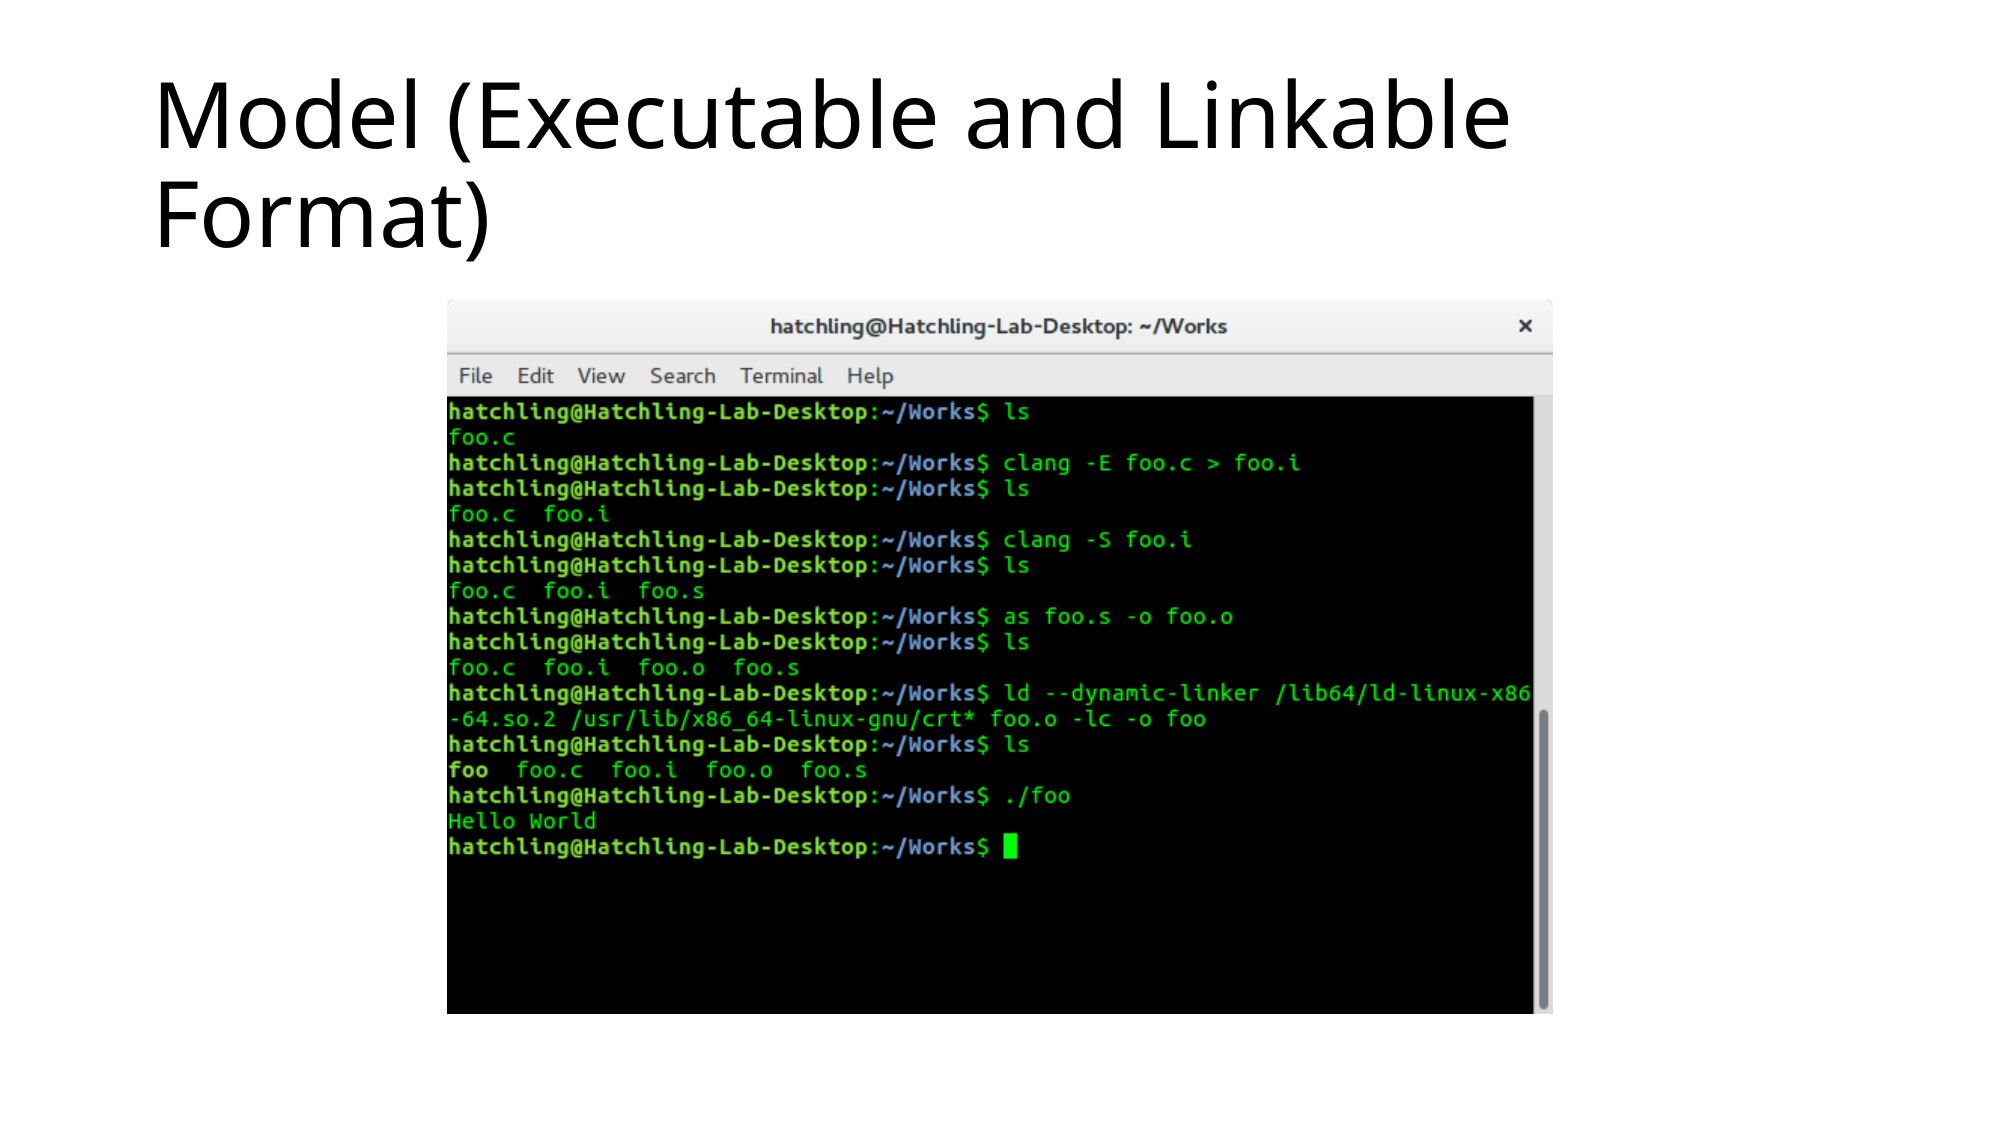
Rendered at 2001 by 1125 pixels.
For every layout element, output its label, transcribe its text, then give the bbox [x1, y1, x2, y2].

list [447, 299, 1553, 1014]
title Model (Executable and Linkable Format) [137, 59, 1863, 278]
